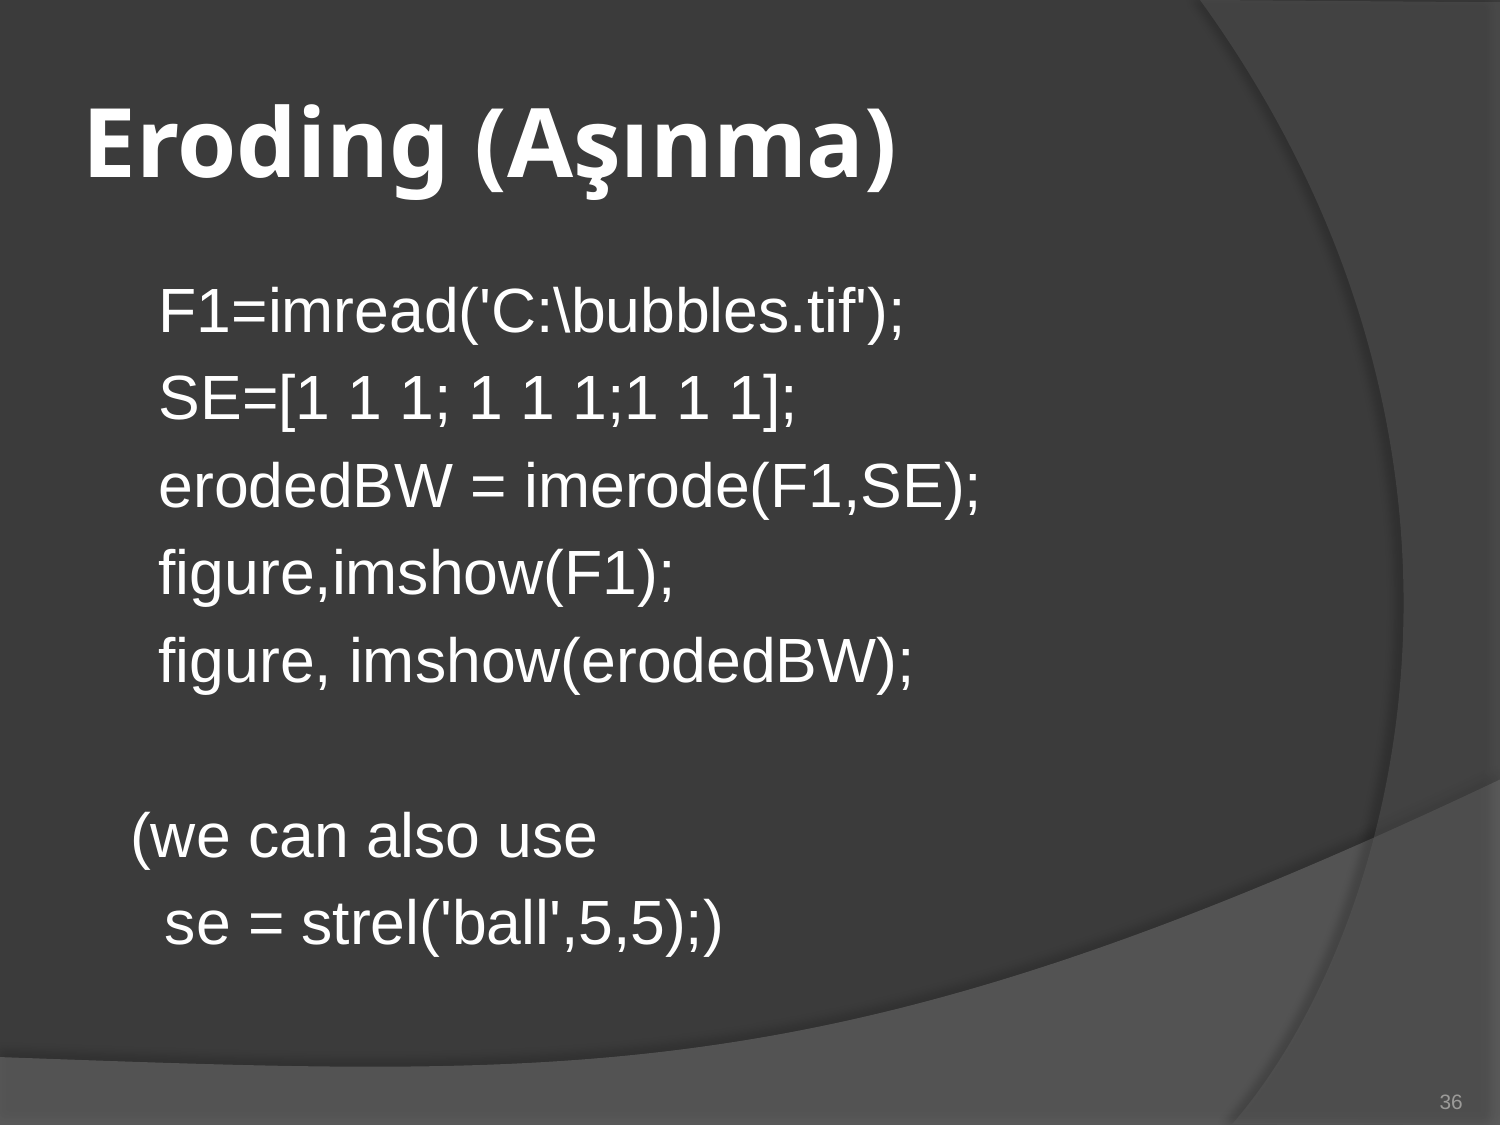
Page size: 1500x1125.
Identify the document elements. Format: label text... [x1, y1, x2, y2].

title Eroding (Aşınma) [75, 45, 1300, 233]
slide_number 36 [1337, 1053, 1463, 1114]
list F1=imread('C:\bubbles.tif'); SE=[1 1 1; 1 1 1;1 1 1]; erodedBW = imerode(F1,SE); figure,imshow(F1); figure, imshow(erodedBW); (we can also use se = strel('ball',5,5);) [75, 262, 1400, 1005]
